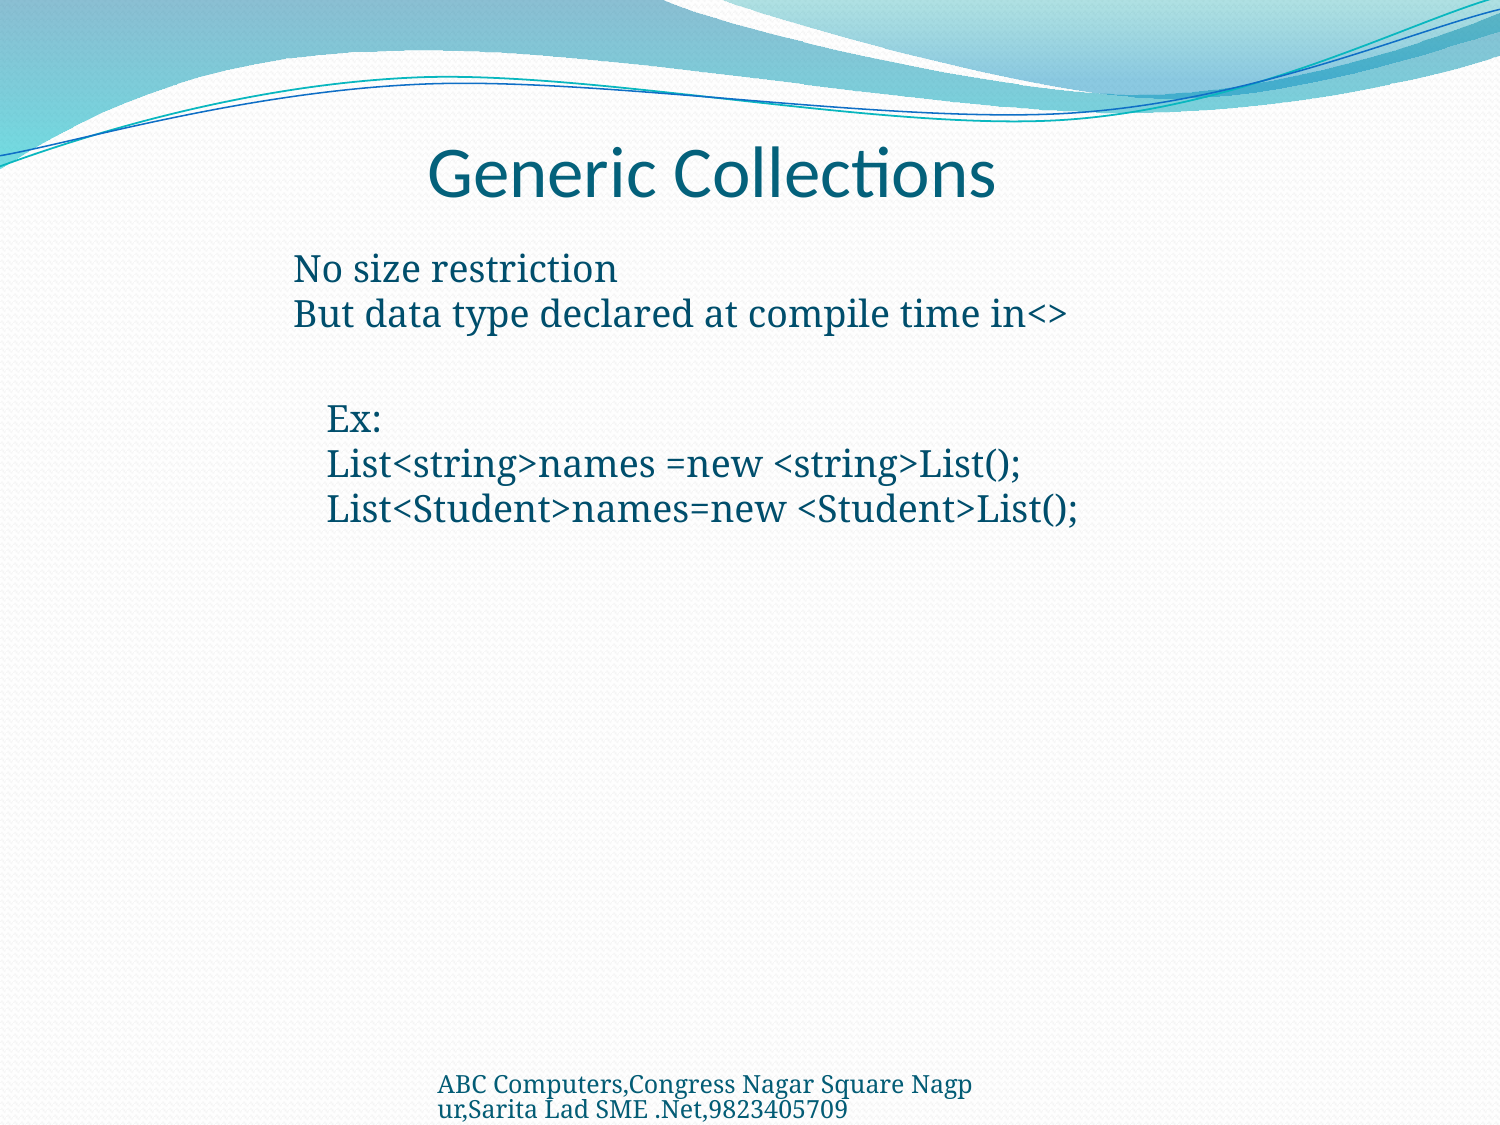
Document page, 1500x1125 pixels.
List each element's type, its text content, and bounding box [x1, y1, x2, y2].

title Generic Collections [324, 115, 1100, 213]
text_box Ex: List<string>names =new <string>List(); List<Student>names=new <Student>List(); [311, 387, 1094, 538]
footer ABC Computers,Congress Nagar Square Nagpur,Sarita Lad SME .Net,9823405709 [437, 1042, 988, 1103]
text_box No size restriction But data type declared at compile time in<> [278, 237, 1085, 343]
